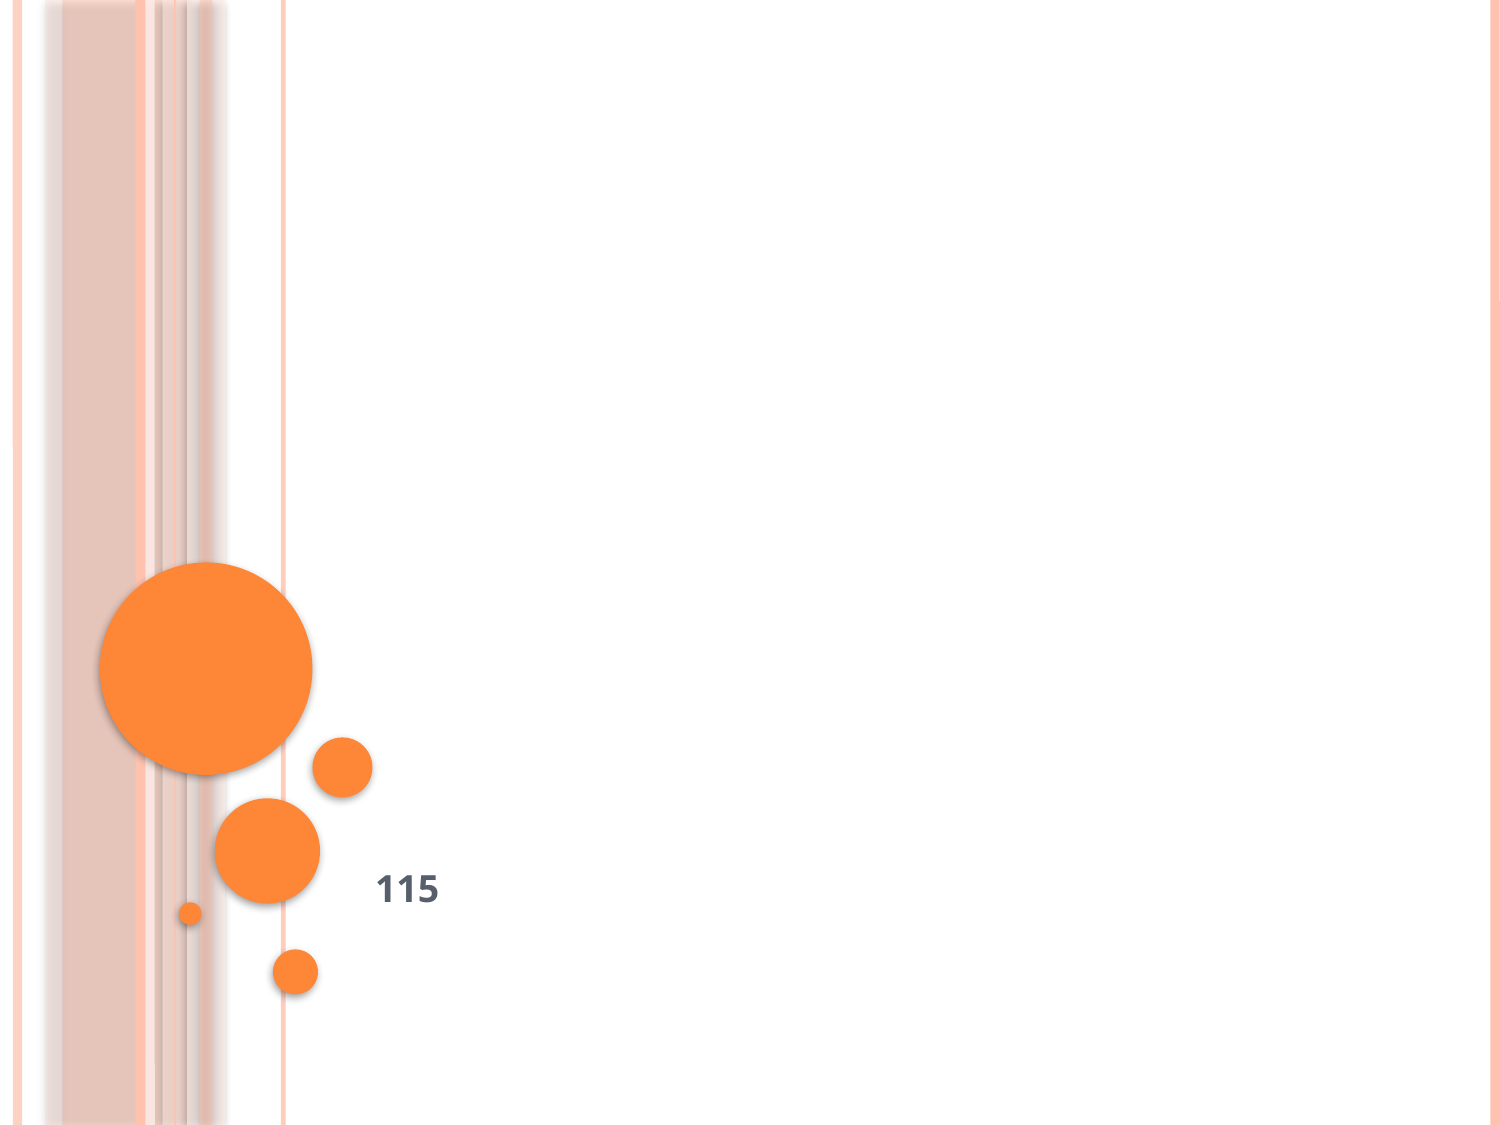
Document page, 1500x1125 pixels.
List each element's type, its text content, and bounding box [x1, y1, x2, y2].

subtitle 115 [360, 857, 1373, 1083]
